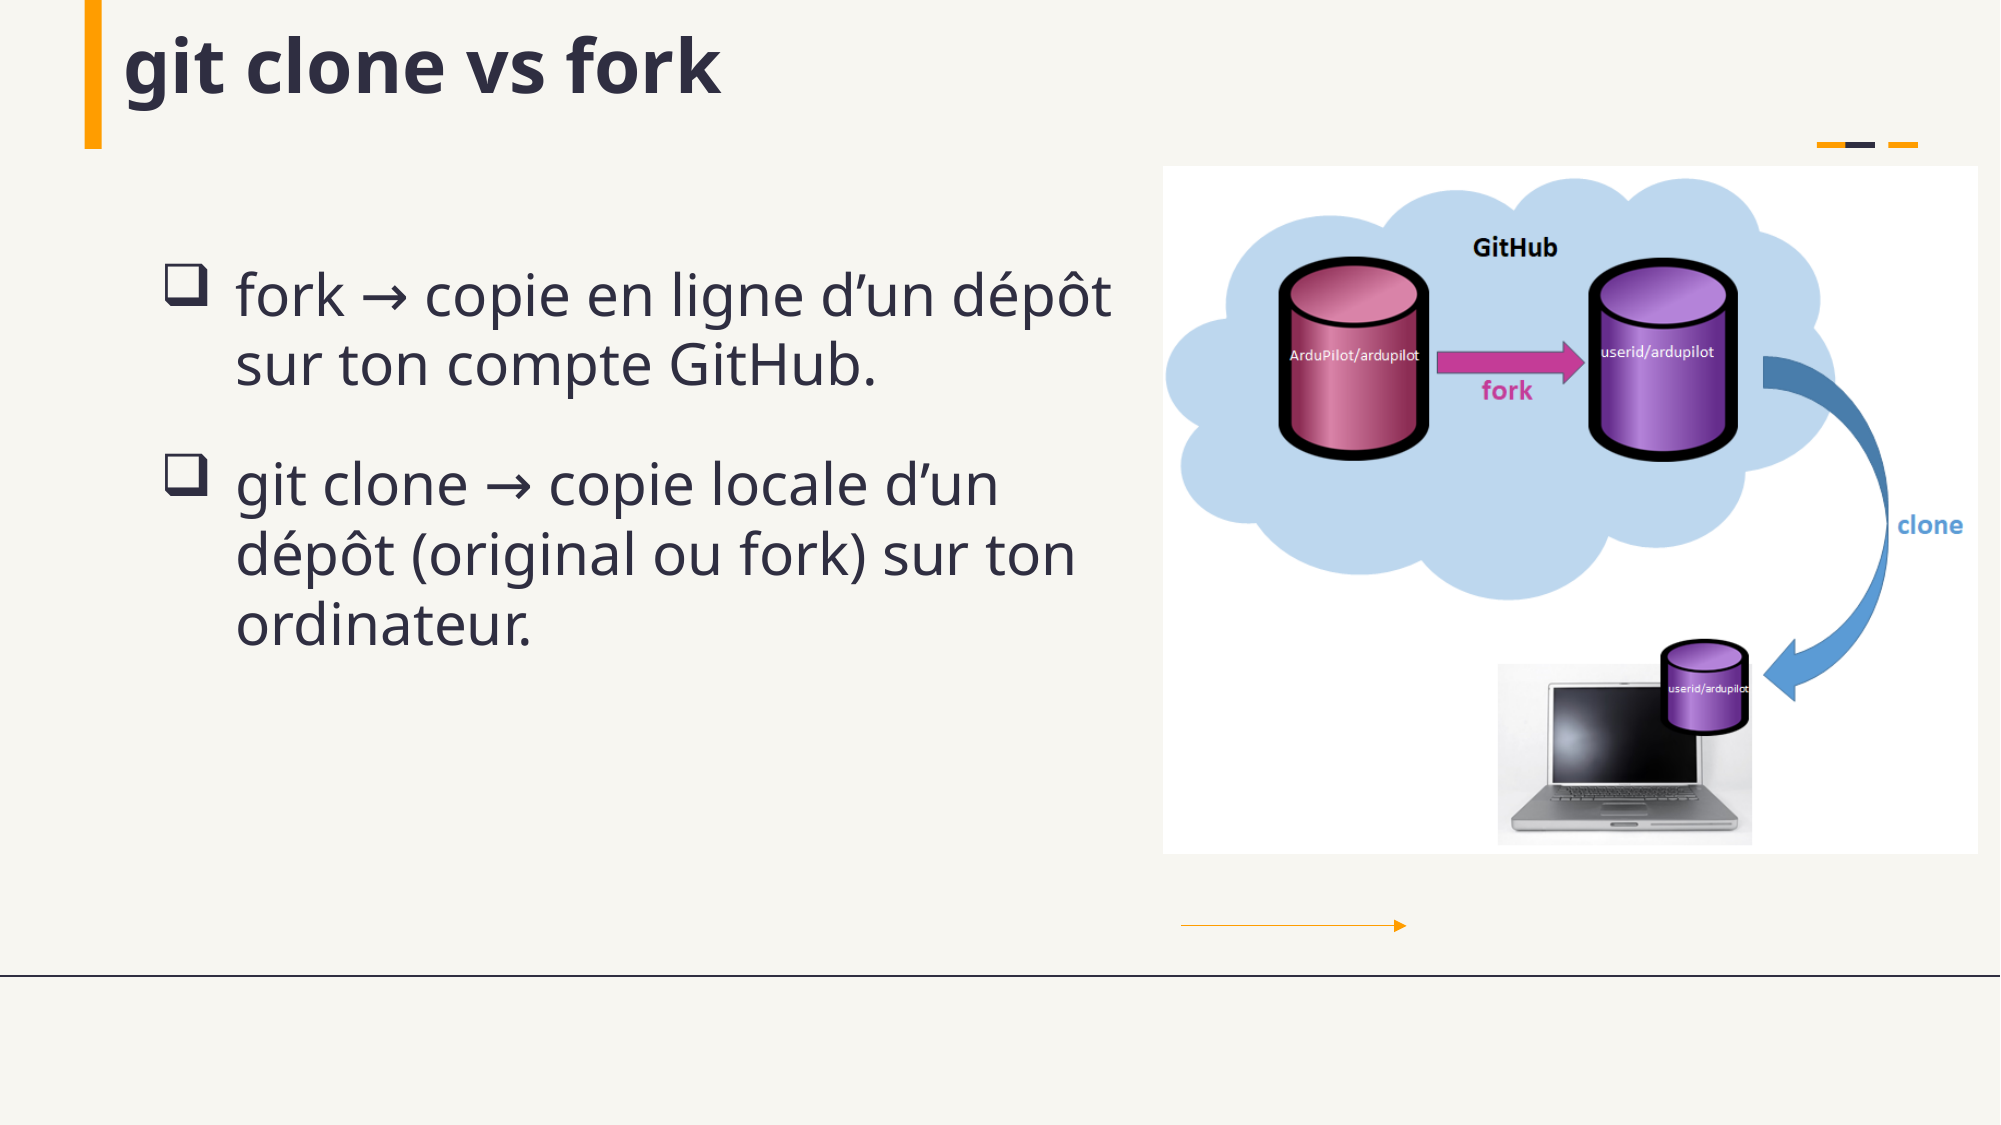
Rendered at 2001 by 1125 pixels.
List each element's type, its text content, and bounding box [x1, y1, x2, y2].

text_box git clone vs fork [93, 10, 1492, 116]
text_box [1887, 141, 1919, 149]
picture [1163, 166, 1978, 854]
text_box [84, 0, 103, 150]
text_box [1816, 141, 1844, 149]
text_box [1844, 141, 1876, 149]
text_box fork → copie en ligne d’un dépôt sur ton compte GitHub. git clone → copie locale d’un dépôt (original ou fork) sur ton ordinateur. [145, 250, 1163, 710]
